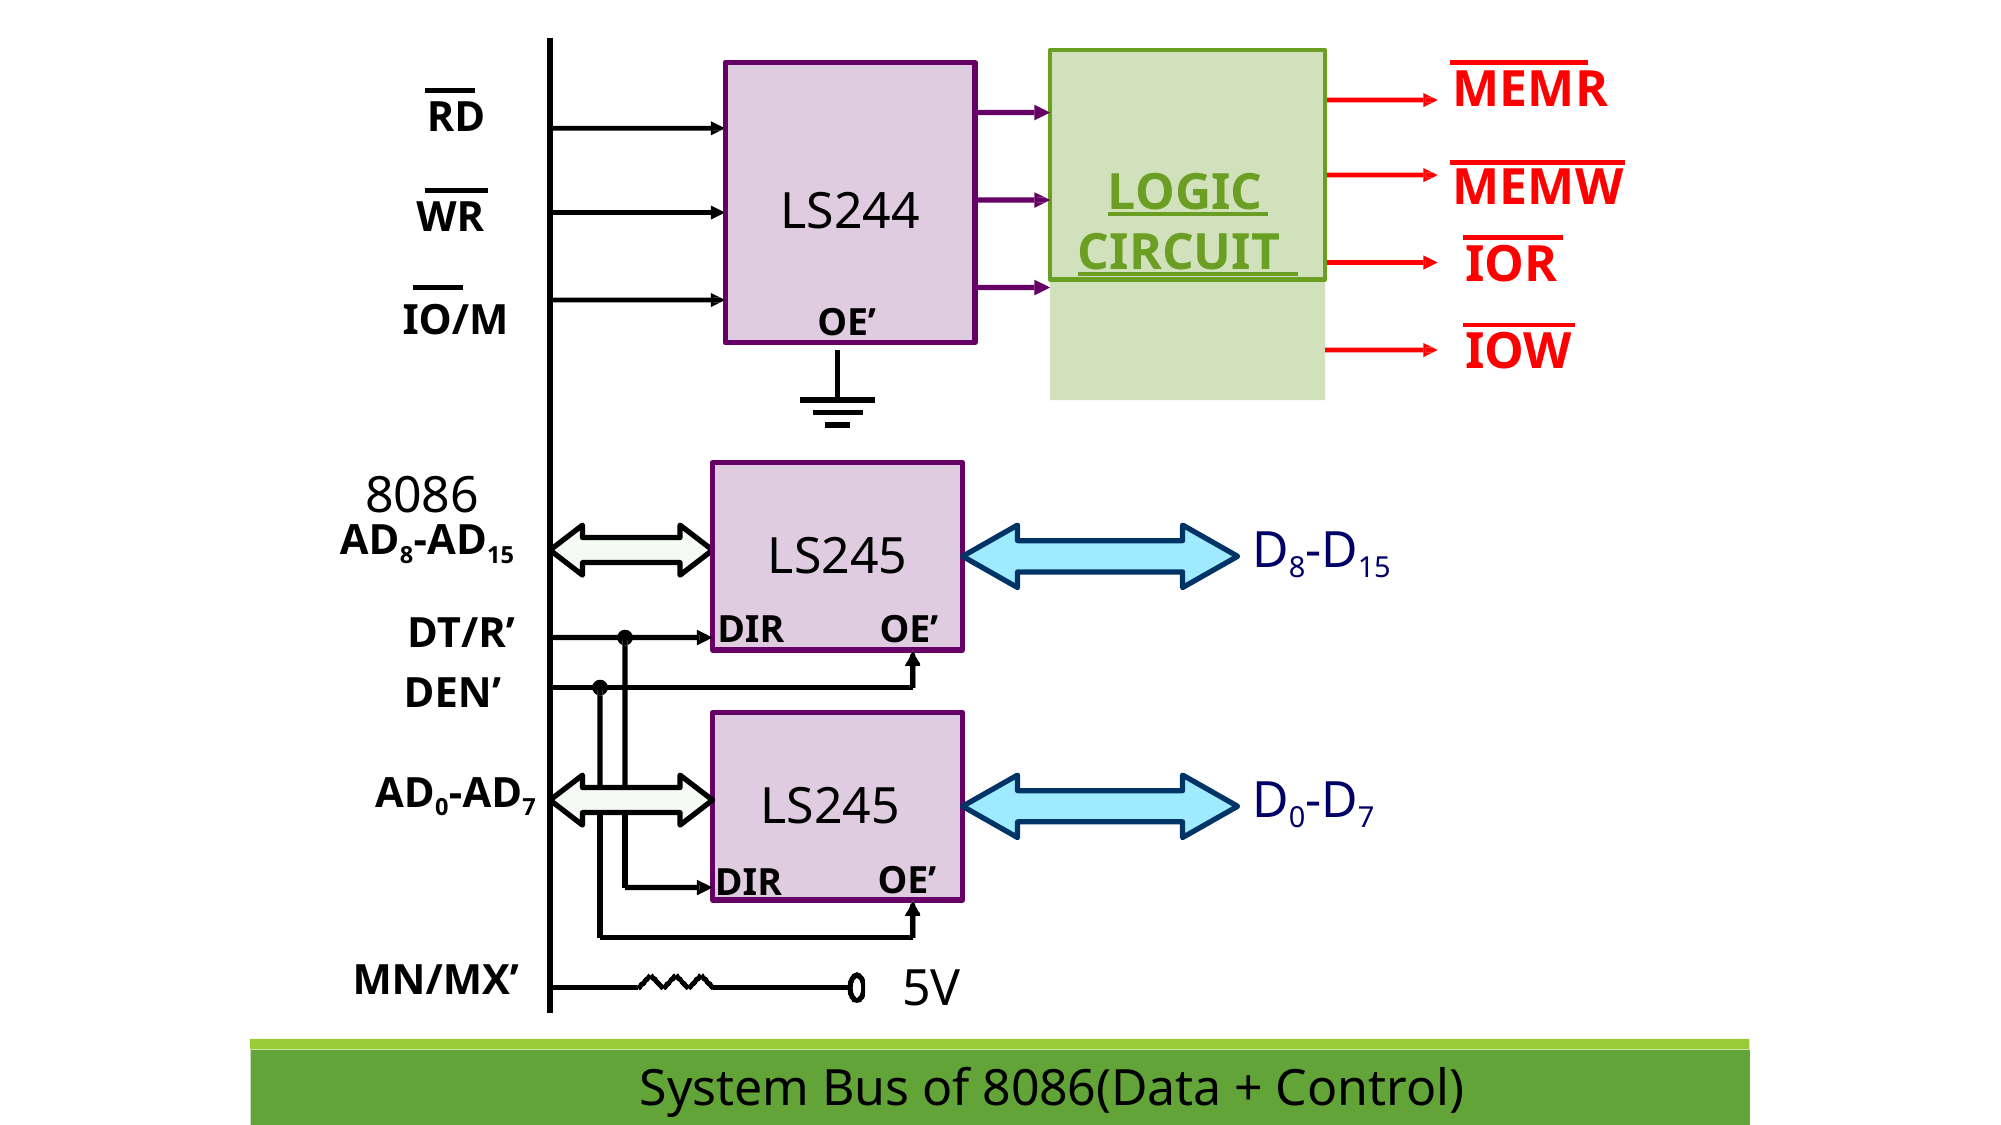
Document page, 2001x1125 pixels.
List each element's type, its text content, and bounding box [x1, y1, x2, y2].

text_box [550, 292, 725, 308]
text_box [904, 900, 921, 938]
text_box IOR IOW [1463, 202, 1587, 379]
text_box [592, 679, 608, 788]
text_box [633, 629, 713, 646]
text_box [250, 1050, 1750, 1125]
text_box [622, 688, 628, 788]
text_box [550, 205, 725, 220]
text_box LOGIC CIRCUIT [1050, 50, 1326, 280]
text_box [1326, 255, 1438, 270]
text_box [1325, 342, 1438, 358]
text_box OE’ [875, 853, 942, 901]
text_box [975, 104, 1051, 121]
text_box [975, 192, 1051, 208]
text_box [904, 650, 921, 688]
text_box [975, 279, 1051, 296]
text_box [962, 525, 1238, 588]
text_box 8086 AD8-AD15 DT/R’ DEN’ AD0-AD7 [337, 465, 549, 821]
text_box MN/MX’ [350, 950, 524, 1003]
text_box 5V [900, 953, 968, 1016]
text_box D0-D7 [1250, 765, 1389, 834]
text_box D8-D15 [1250, 515, 1404, 584]
text_box [847, 972, 866, 1003]
text_box [617, 629, 633, 687]
text_box IO/M [400, 290, 519, 343]
text_box [550, 775, 713, 826]
text_box System Bus of 8086(Data + Control) [637, 1053, 1488, 1116]
text_box [635, 972, 716, 991]
text_box [1050, 280, 1326, 401]
text_box [962, 775, 1238, 838]
text_box [1326, 167, 1438, 183]
text_box [550, 525, 712, 576]
text_box LS245 DIR OE’ [712, 462, 963, 651]
text_box [625, 879, 713, 896]
text_box LS244 OE’ [725, 62, 976, 343]
text_box DIR [712, 855, 789, 903]
text_box LS245 [758, 771, 917, 834]
text_box [712, 712, 963, 901]
text_box [550, 634, 617, 641]
text_box RD WR [412, 87, 488, 240]
title MEMR MEMW [1450, 54, 1627, 245]
text_box [249, 1038, 1750, 1050]
text_box [1326, 92, 1438, 108]
text_box [550, 121, 725, 136]
